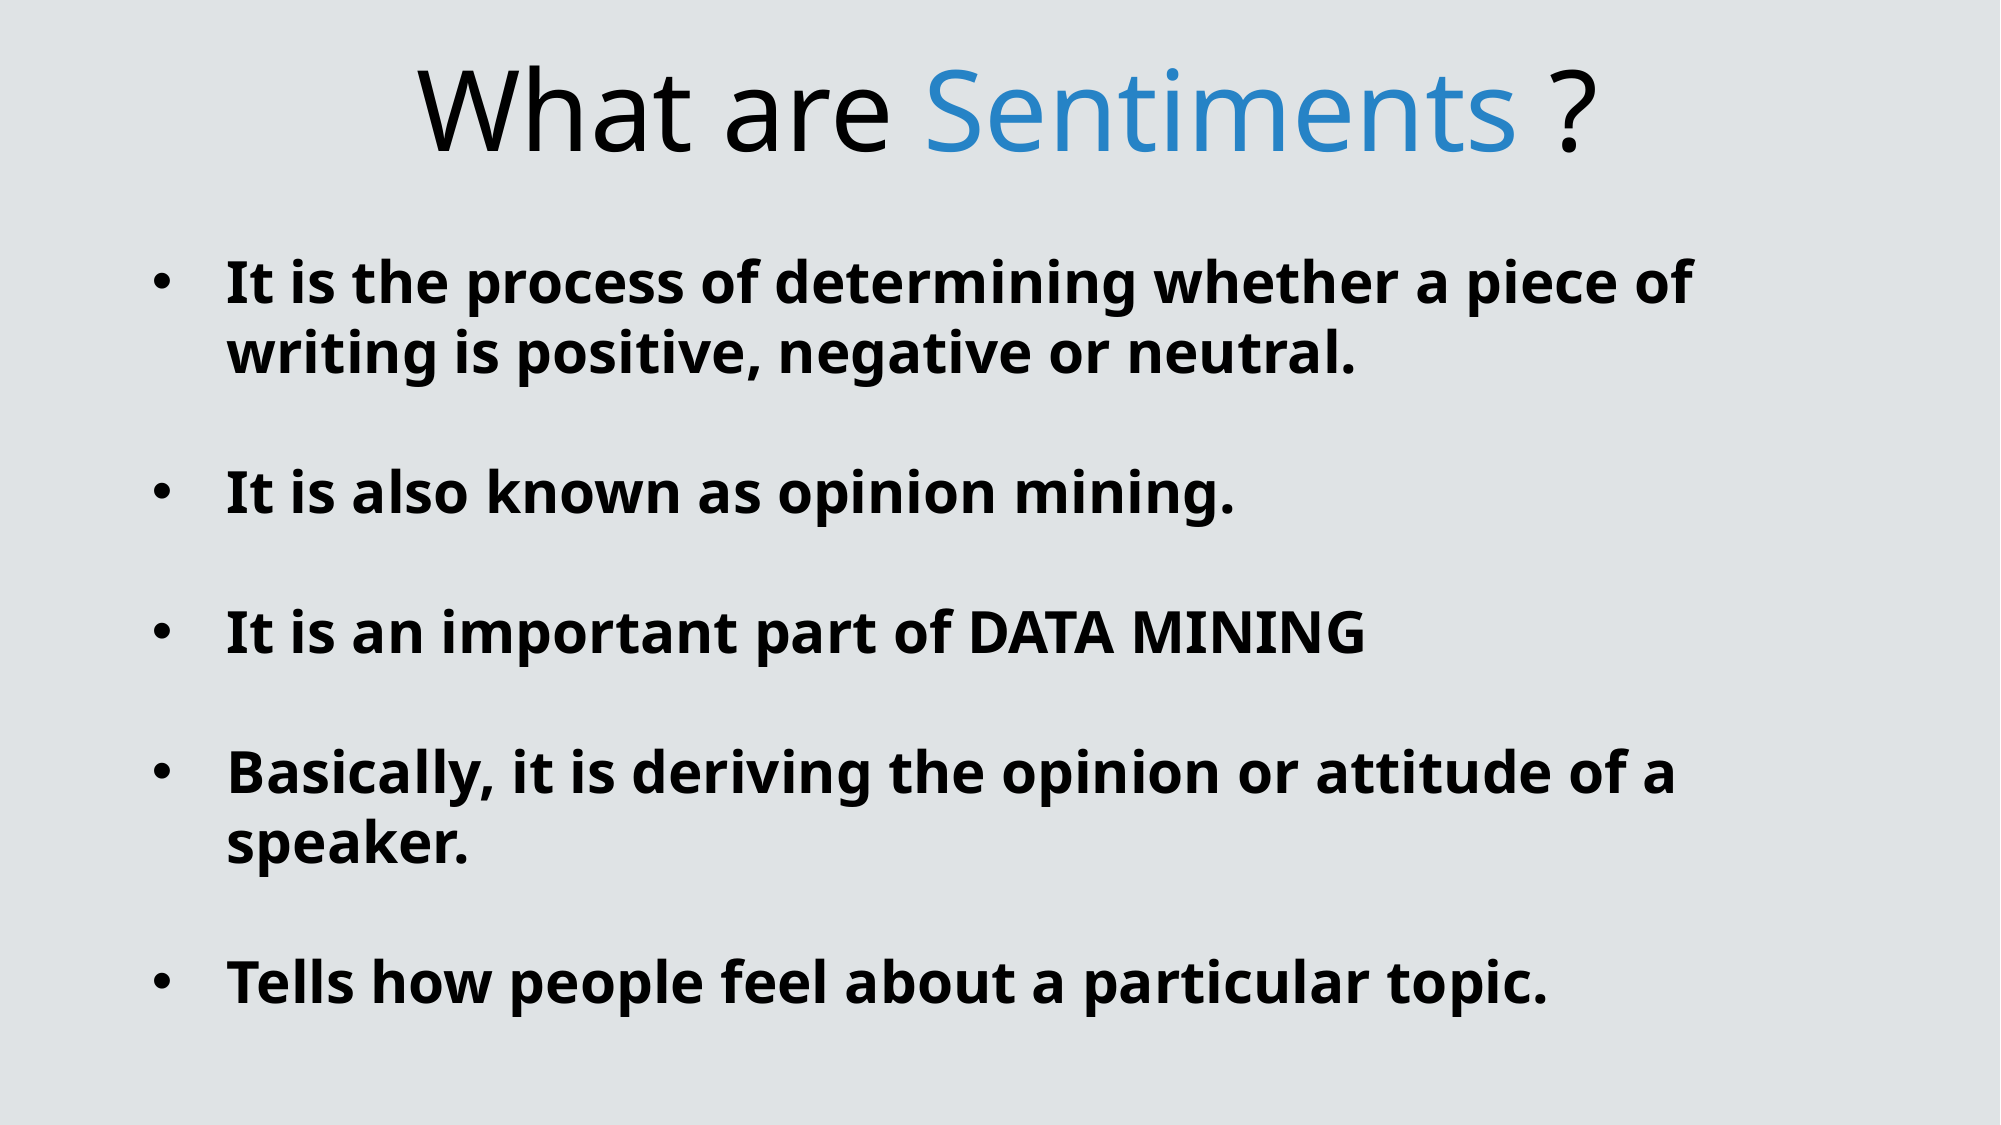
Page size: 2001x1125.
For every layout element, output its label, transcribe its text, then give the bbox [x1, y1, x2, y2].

text_box What are Sentiments ? [137, 32, 1878, 182]
text_box It is the process of determining whether a piece of writing is positive, negative or neutral. It is also known as opinion mining. It is an important part of DATA MINING Basically, it is deriving the opinion or attitude of a speaker. Tells how people feel about a particular topic. [137, 237, 1878, 1023]
